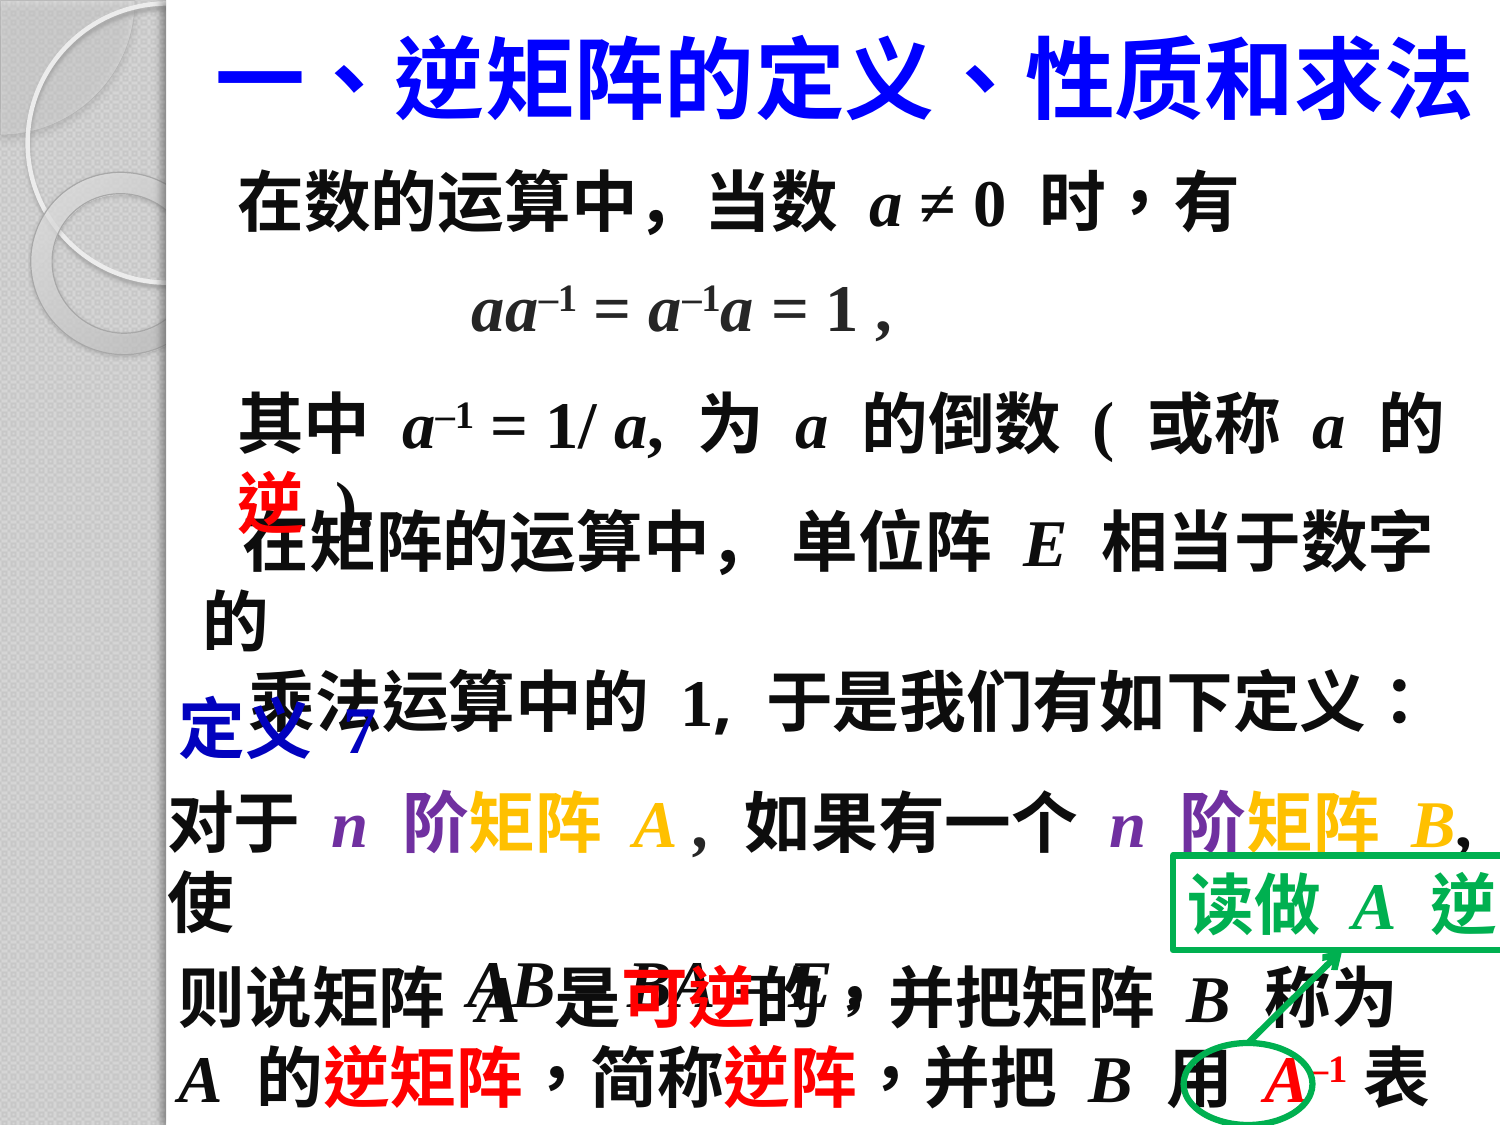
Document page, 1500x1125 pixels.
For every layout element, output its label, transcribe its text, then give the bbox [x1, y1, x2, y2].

text_box 则说矩阵 A 是可逆的，并把矩阵 B 称为 A 的逆矩阵，简称逆阵，并把 B 用 A–1表示。 [163, 948, 1244, 1125]
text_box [1249, 949, 1342, 1045]
text_box 在矩阵的运算中， 单位阵 E 相当于数字的 乘法运算中的 1, 于是我们有如下定义： [187, 492, 1500, 747]
text_box [1181, 1041, 1315, 1125]
text_box 定义 7 [164, 679, 399, 773]
text_box 其中 a–1 = 1/ a, 为 a 的倒数 ( 或称 a 的逆 ). [222, 374, 1500, 550]
text_box 读做 A 逆 [1172, 855, 1500, 951]
text_box aa–1 = a–1a = 1 , [457, 257, 961, 353]
title 一、逆矩阵的定义、性质和求法 [200, 0, 1500, 153]
text_box 在数的运算中，当数 a ≠ 0 时，有 [222, 152, 1430, 247]
text_box 则说矩阵 A 是可逆的，并把矩阵 B 称为 A 的逆矩阵，简称逆阵，并把 B 用 A–1表示。 [1273, 951, 1500, 1125]
text_box 对于 n 阶矩阵 A , 如果有一个 n 阶矩阵 B, 使 AB = BA = E , [152, 773, 1500, 1028]
